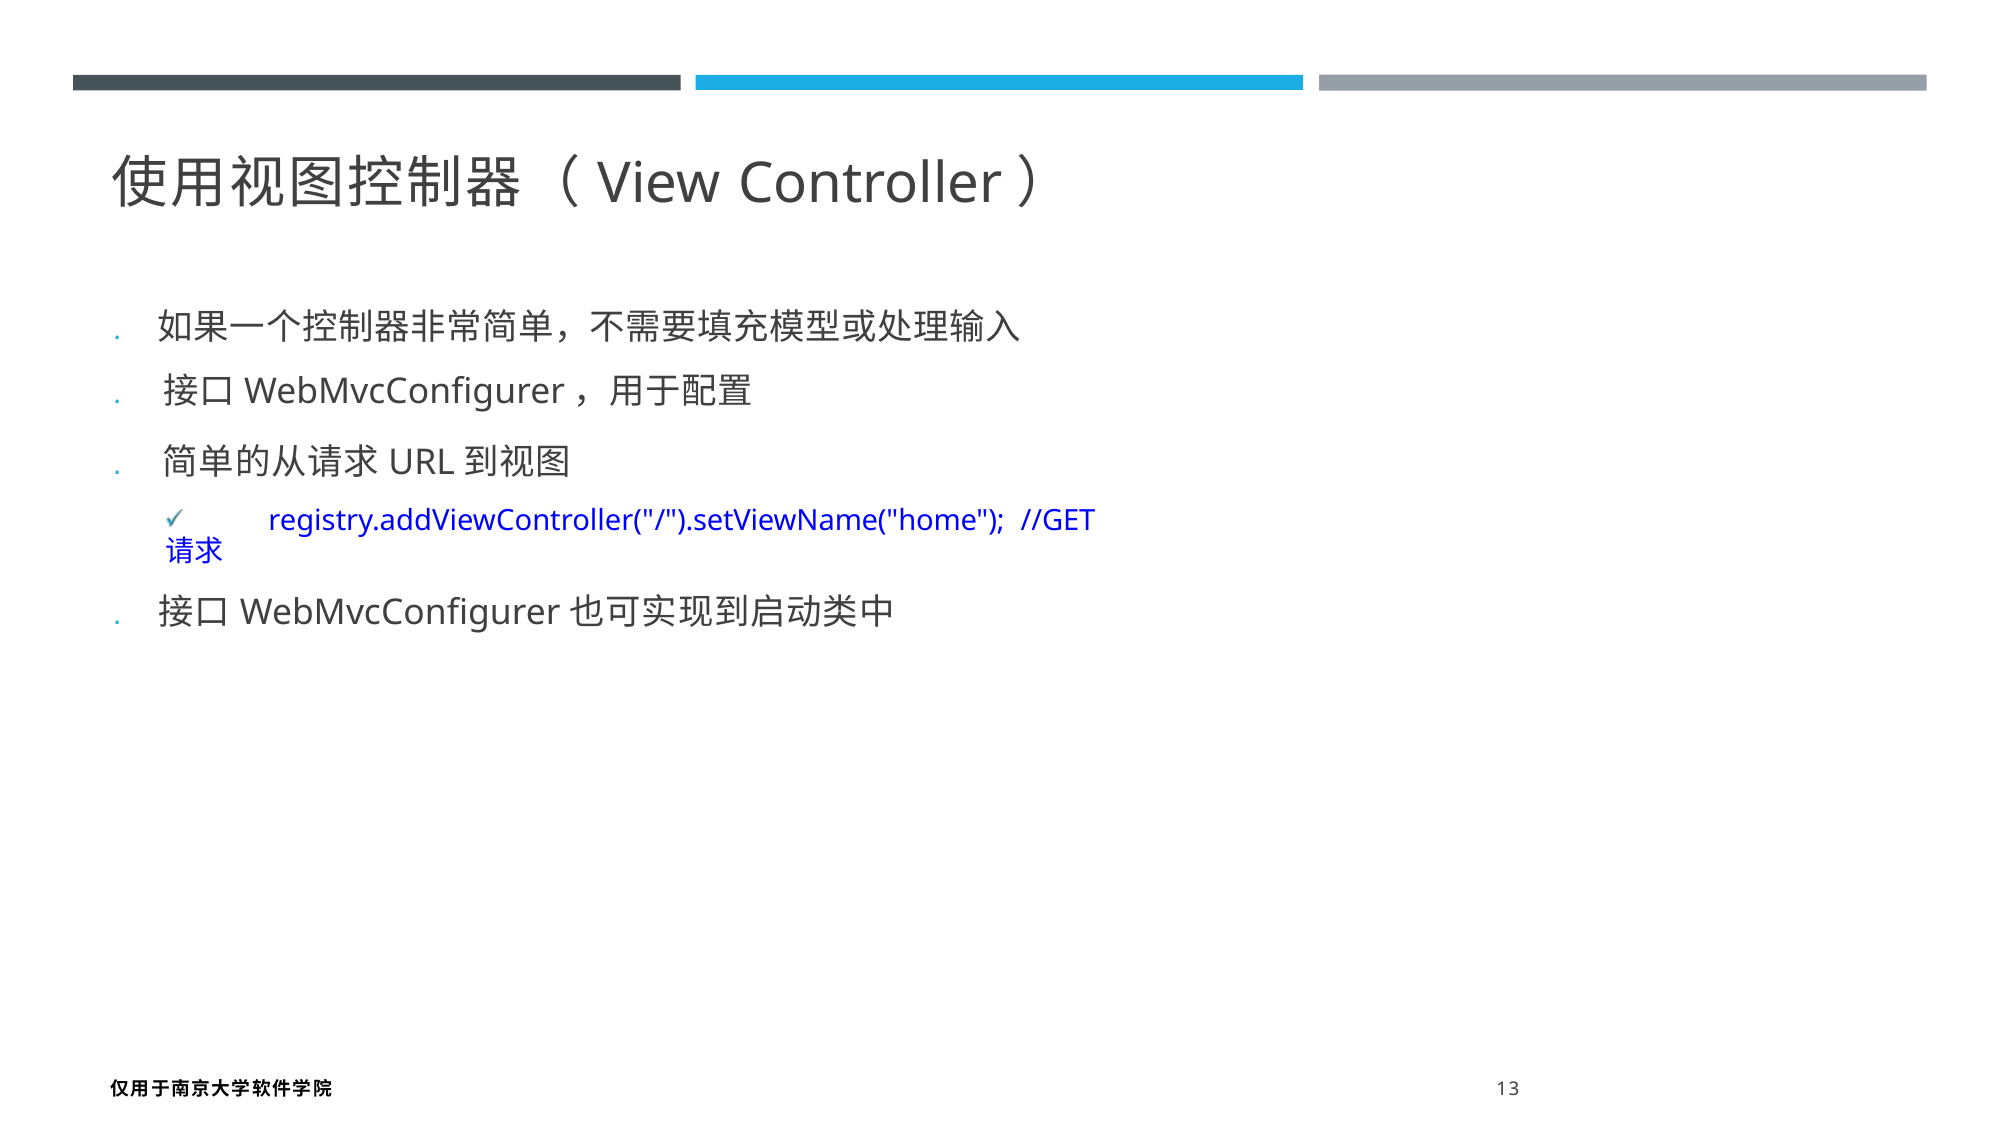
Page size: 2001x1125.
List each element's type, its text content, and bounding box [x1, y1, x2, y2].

text_box 使用视图控制器（View Controller） . 如果一个控制器非常简单，不需要填充模型或处理输入 . 接口WebMvcConfigurer，用于配置 . 简单的从请求URL到视图 registry.addViewController("/").setViewName("home"); //GET请求 . 接口WebMvcConfigurer也可实现到启动类中 [109, 147, 1131, 604]
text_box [73, 74, 1927, 91]
text_box 仅用于南京大学软件学院 13 [108, 1072, 1892, 1101]
picture [165, 508, 185, 527]
